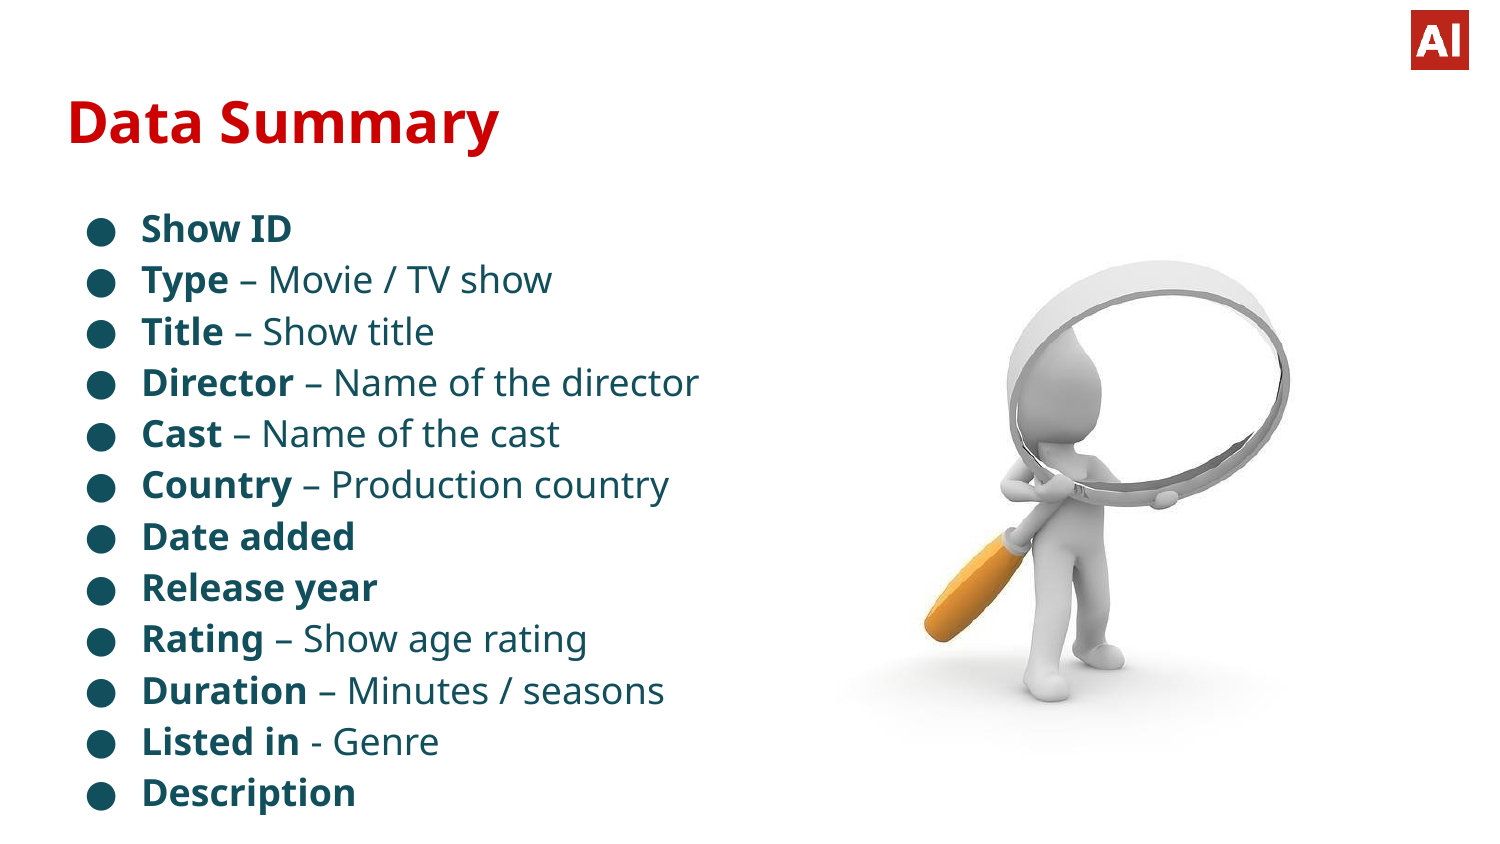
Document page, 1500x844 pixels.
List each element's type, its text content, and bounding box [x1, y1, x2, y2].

picture [835, 254, 1296, 758]
text_box Show ID Type – Movie / TV show Title – Show title Director – Name of the director Cast – Name of the cast Country – Production country Date added Release year Rating – Show age rating Duration – Minutes / seasons Listed in - Genre Description [82, 196, 734, 815]
picture [1411, 10, 1469, 70]
title Data Summary [64, 82, 528, 226]
